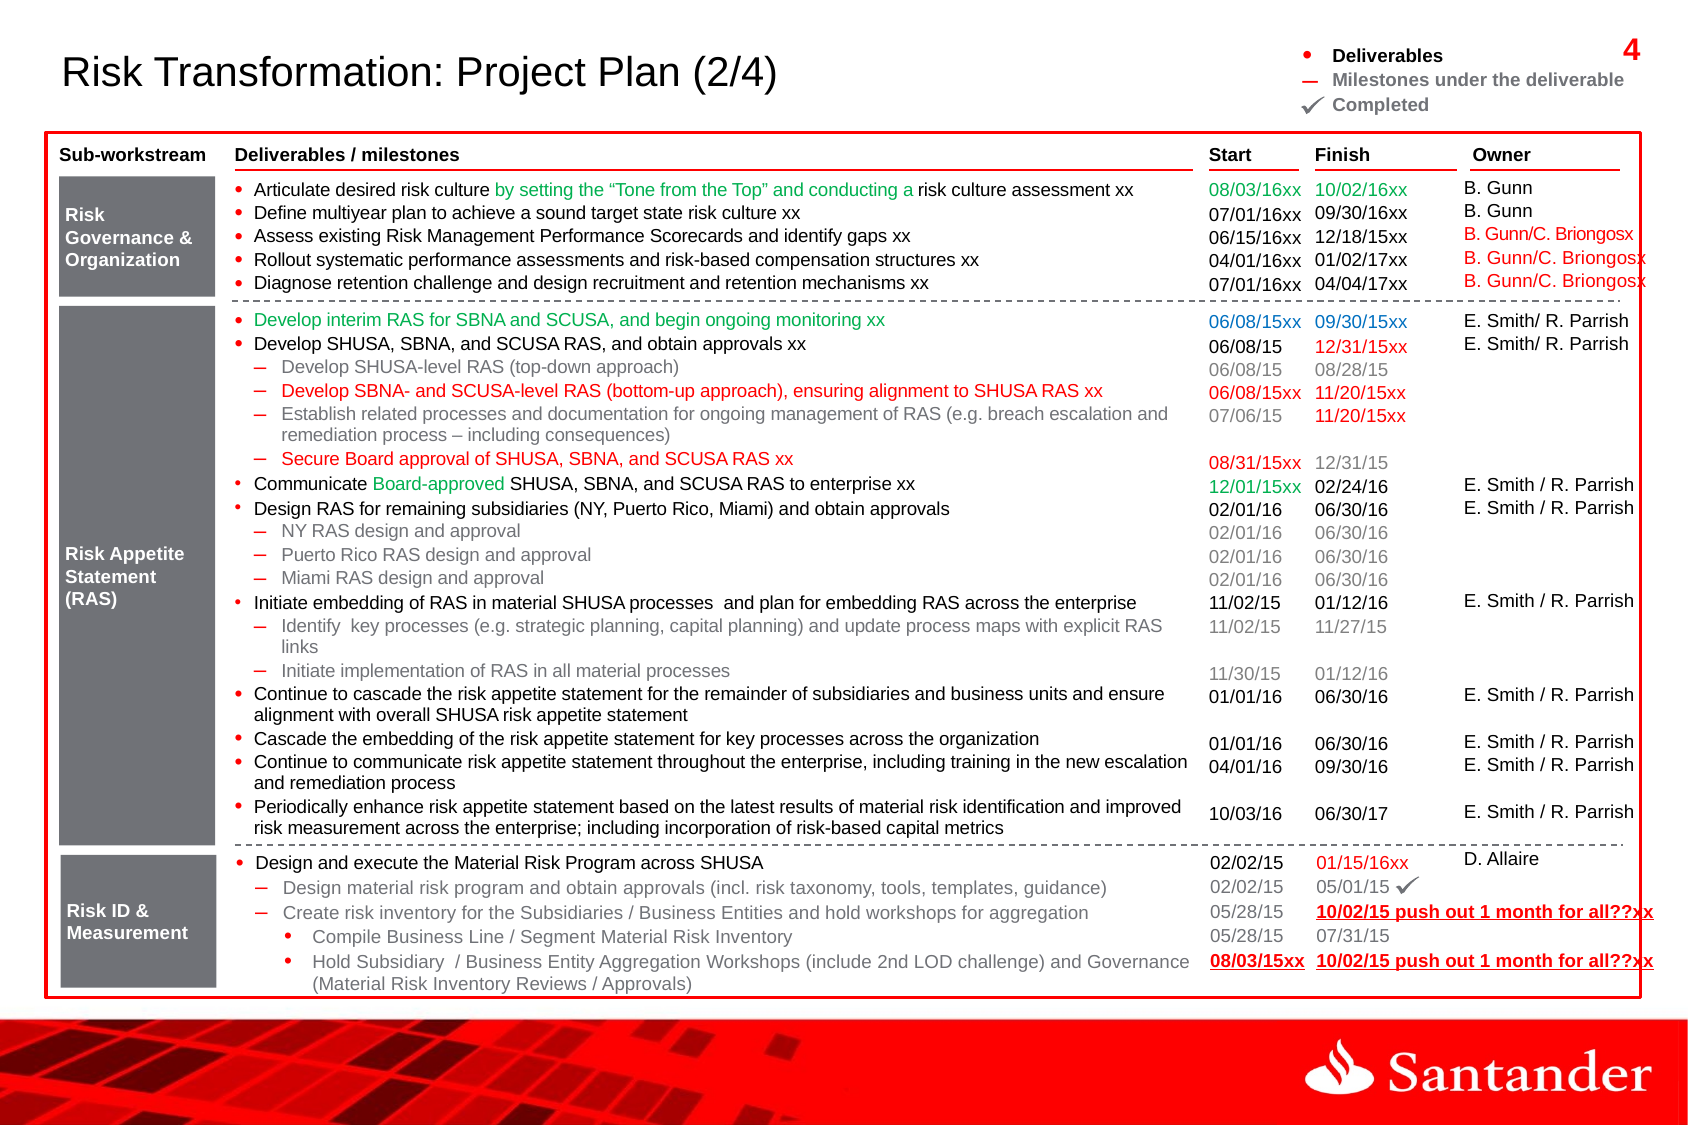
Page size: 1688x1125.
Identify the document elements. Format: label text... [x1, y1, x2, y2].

text_box Develop interim RAS for SBNA and SCUSA, and begin ongoing monitoring xx Develop SHUSA, SBNA, and SCUSA RAS, and obtain approvals xx Develop SHUSA-level RAS (top-down approach) Develop SBNA- and SCUSA-level RAS (bottom-up approach), ensuring alignment to SHUSA RAS xx Establish related processes and documentation for ongoing management of RAS (e.g. breach escalation and remediation process – including consequences) Secure Board approval of SHUSA, SBNA, and SCUSA RAS xx Communicate Board-approved SHUSA, SBNA, and SCUSA RAS to enterprise xx Design RAS for remaining subsidiaries (NY, Puerto Rico, Miami) and obtain approvals NY RAS design and approval Puerto Rico RAS design and approval Miami RAS design and approval Initiate embedding of RAS in material SHUSA processes and plan for embedding RAS across the enterprise Identify key processes (e.g. strategic planning, capital planning) and update process maps with explicit RAS links Initiate implementation of RAS in all material processes Continue to cascade the risk appetite statement for the remainder of subsidiaries and business units and ensure alignment with overall SHUSA risk appetite statement Cascade the embedding of the risk appetite statement for key processes across the organization Continue to communicate risk appetite statement throughout the enterprise, including training in the new escalation and remediation process Periodically enhance risk appetite statement based on the latest results of material risk identification and improved risk measurement across the enterprise; including incorporation of risk-based capital metrics [234, 309, 1193, 839]
text_box [44, 130, 1642, 1000]
text_box B. Gunn B. Gunn B. Gunn/C. Briongosx B. Gunn/C. Briongosx B. Gunn/C. Briongosx E. Smith/ R. Parrish E. Smith/ R. Parrish E. Smith / R. Parrish E. Smith / R. Parrish E. Smith / R. Parrish E. Smith / R. Parrish E. Smith / R. Parrish E. Smith / R. Parrish E. Smith / R. Parrish D. Allaire [1463, 177, 1655, 850]
text_box Risk Appetite Statement (RAS) [59, 305, 216, 846]
text_box Articulate desired risk culture by setting the “Tone from the Top” and conducting a risk culture assessment xx Define multiyear plan to achieve a sound target state risk culture xx Assess existing Risk Management Performance Scorecards and identify gaps xx Rollout systematic performance assessments and risk-based compensation structures xx Diagnose retention challenge and design recruitment and retention mechanisms xx [234, 178, 1193, 295]
text_box 02/02/15 02/02/15 05/28/15 05/28/15 08/03/15xx [1210, 853, 1313, 972]
text_box Sub-workstream [59, 142, 216, 166]
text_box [1300, 43, 1655, 115]
text_box 06/08/15xx 06/08/15 06/08/15 06/08/15xx 07/06/15 08/31/15xx 12/01/15xx 02/01/16 02/01/16 02/01/16 02/01/16 11/02/15 11/02/15 11/30/15 01/01/16 01/01/16 04/01/16 10/03/16 [1208, 309, 1314, 825]
text_box [1395, 876, 1420, 895]
text_box Risk ID & Measurement [60, 854, 217, 988]
text_box 09/30/15xx 12/31/15xx 08/28/15 11/20/15xx 11/20/15xx 12/31/15 02/24/16 06/30/16 06/30/16 06/30/16 06/30/16 01/12/16 11/27/15 01/12/16 06/30/16 06/30/16 09/30/16 06/30/17 [1314, 309, 1444, 825]
text_box Start [1208, 142, 1299, 166]
text_box Design and execute the Material Risk Program across SHUSA Design material risk program and obtain approvals (incl. risk taxonomy, tools, templates, guidance) Create risk inventory for the Subsidiaries / Business Entities and hold workshops for aggregation Compile Business Line / Segment Material Risk Inventory Hold Subsidiary / Business Entity Aggregation Workshops (include 2nd LOD challenge) and Governance (Material Risk Inventory Reviews / Approvals) [235, 852, 1195, 995]
title Risk Transformation: Project Plan (2/4) [46, 42, 1301, 108]
text_box 10/02/16xx 09/30/16xx 12/18/15xx 01/02/17xx 04/04/17xx [1314, 177, 1415, 295]
text_box 08/03/16xx 07/01/16xx 06/15/16xx 04/01/16xx 07/01/16xx [1208, 178, 1313, 296]
text_box Finish [1314, 142, 1457, 166]
text_box 01/15/16xx 05/01/15 10/02/15 push out 1 month for all??xx 07/31/15 10/02/15 push out 1 month for all??xx [1316, 850, 1688, 972]
text_box Deliverables / milestones [234, 142, 1193, 166]
text_box Risk Governance & Organization [59, 176, 216, 297]
picture [0, 0, 1688, 1125]
text_box Owner [1472, 142, 1623, 166]
